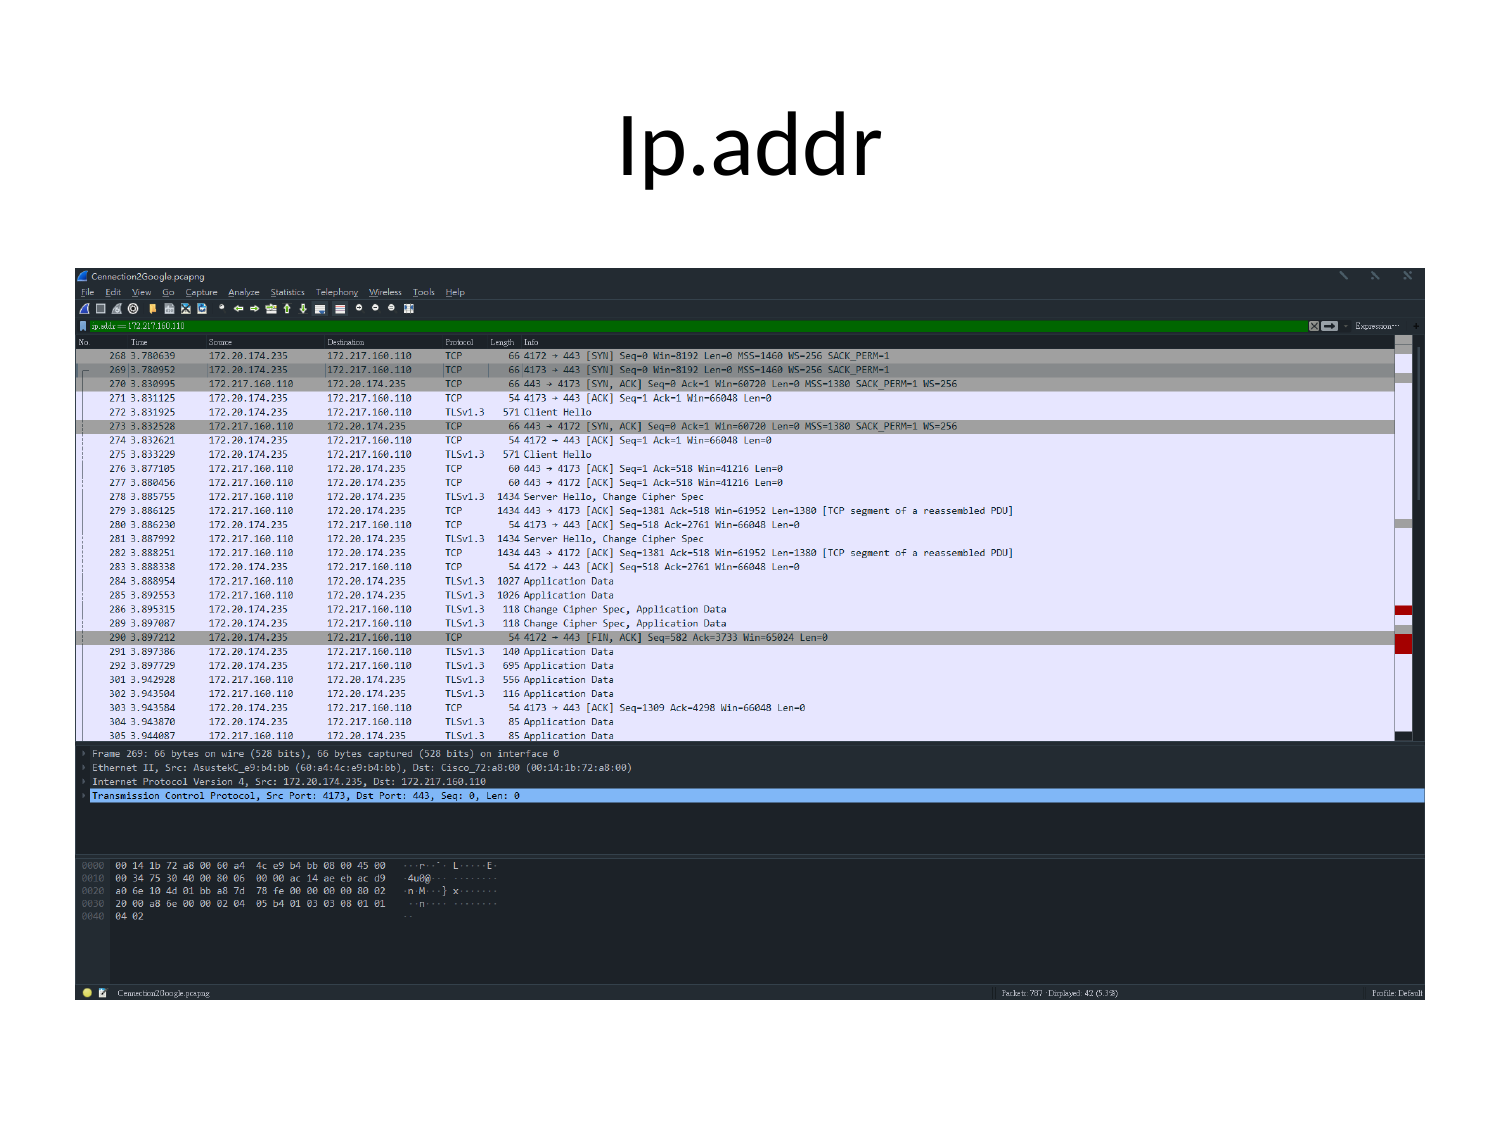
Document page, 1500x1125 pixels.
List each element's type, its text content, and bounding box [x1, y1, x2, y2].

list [74, 267, 1426, 1000]
title Ip.addr [75, 45, 1425, 233]
